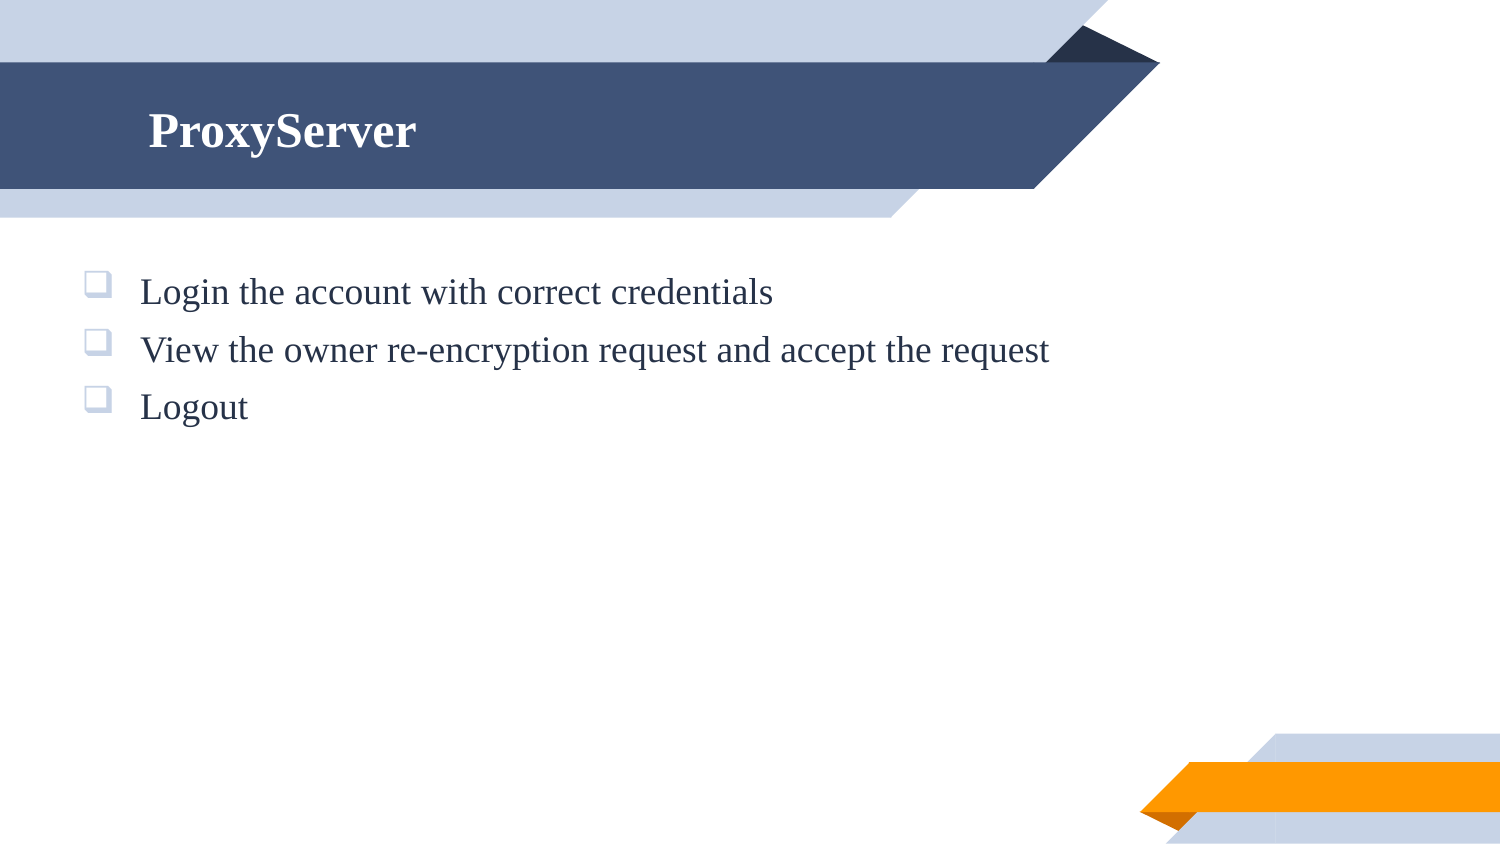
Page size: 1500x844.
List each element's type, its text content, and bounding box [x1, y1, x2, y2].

list Login the account with correct credentials View the owner re-encryption request and accept the request Logout [50, 252, 1334, 813]
slide_number [1249, 760, 1494, 813]
title ProxyServer [133, 64, 997, 190]
